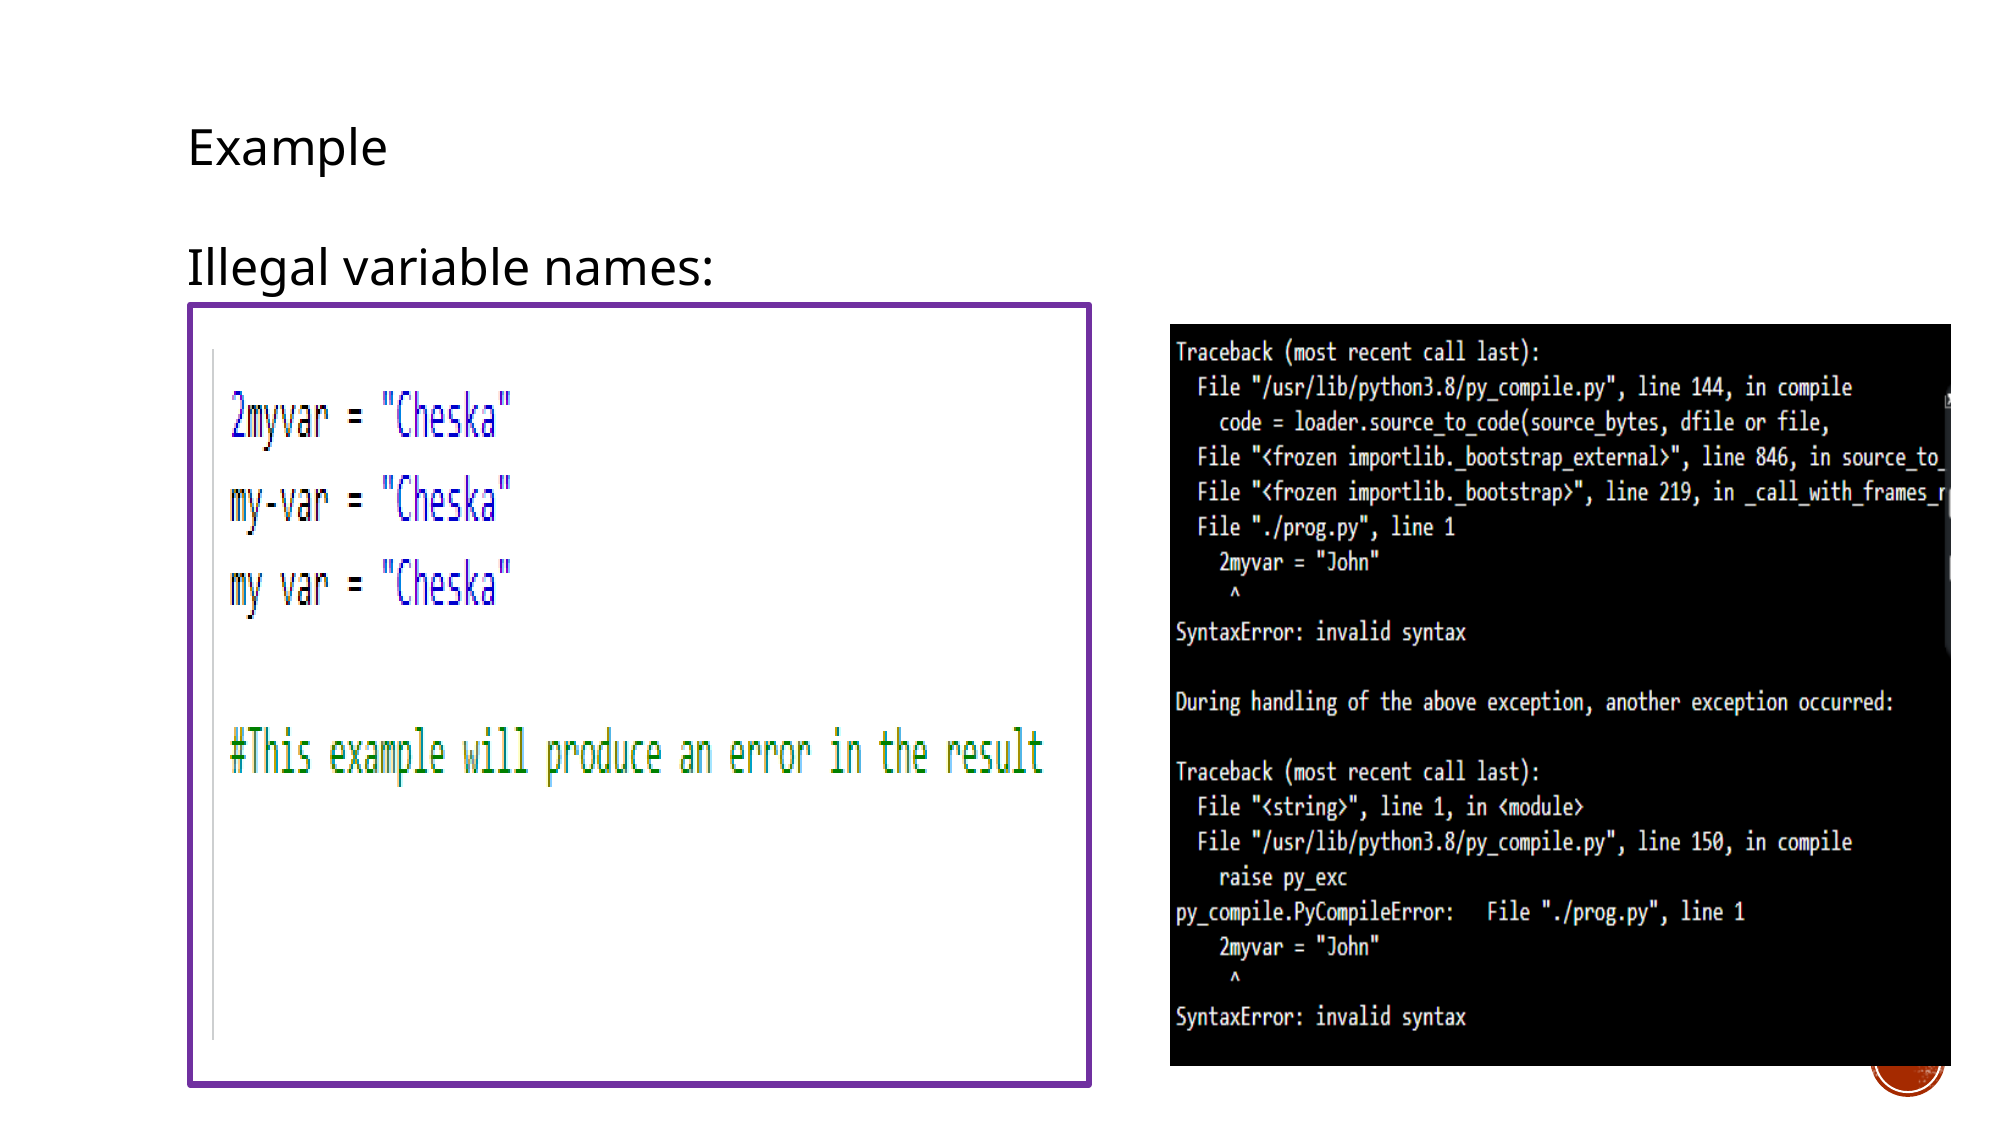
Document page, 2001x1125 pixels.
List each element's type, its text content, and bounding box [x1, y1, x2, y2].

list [214, 352, 1066, 1038]
text_box [190, 304, 1089, 1085]
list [1172, 326, 1949, 1064]
text_box Example Illegal variable names: [172, 108, 872, 303]
